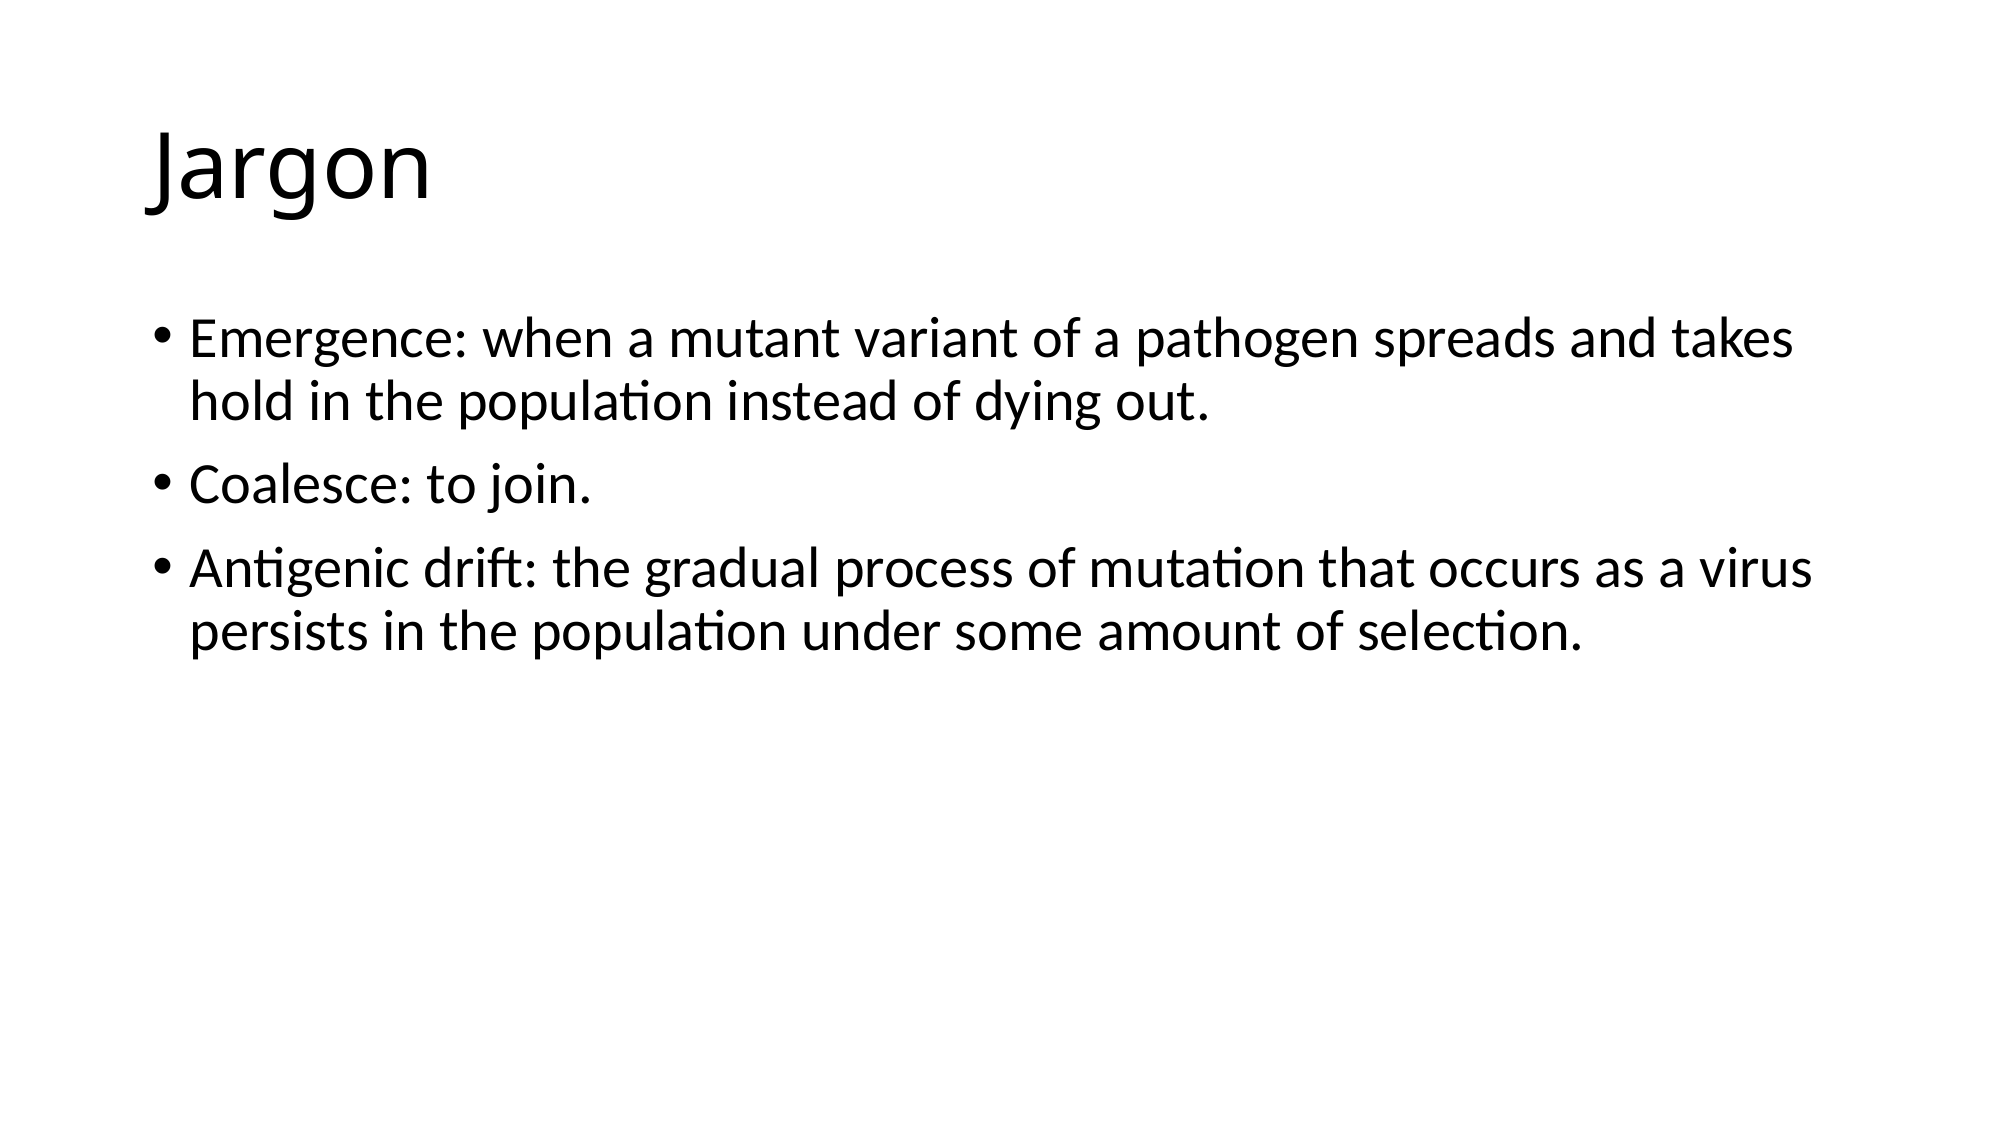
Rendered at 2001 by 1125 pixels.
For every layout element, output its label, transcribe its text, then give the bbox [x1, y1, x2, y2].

title Jargon [137, 59, 1863, 278]
list Emergence: when a mutant variant of a pathogen spreads and takes hold in the population instead of dying out. Coalesce: to join. Antigenic drift: the gradual process of mutation that occurs as a virus persists in the population under some amount of selection. [137, 299, 1863, 1014]
